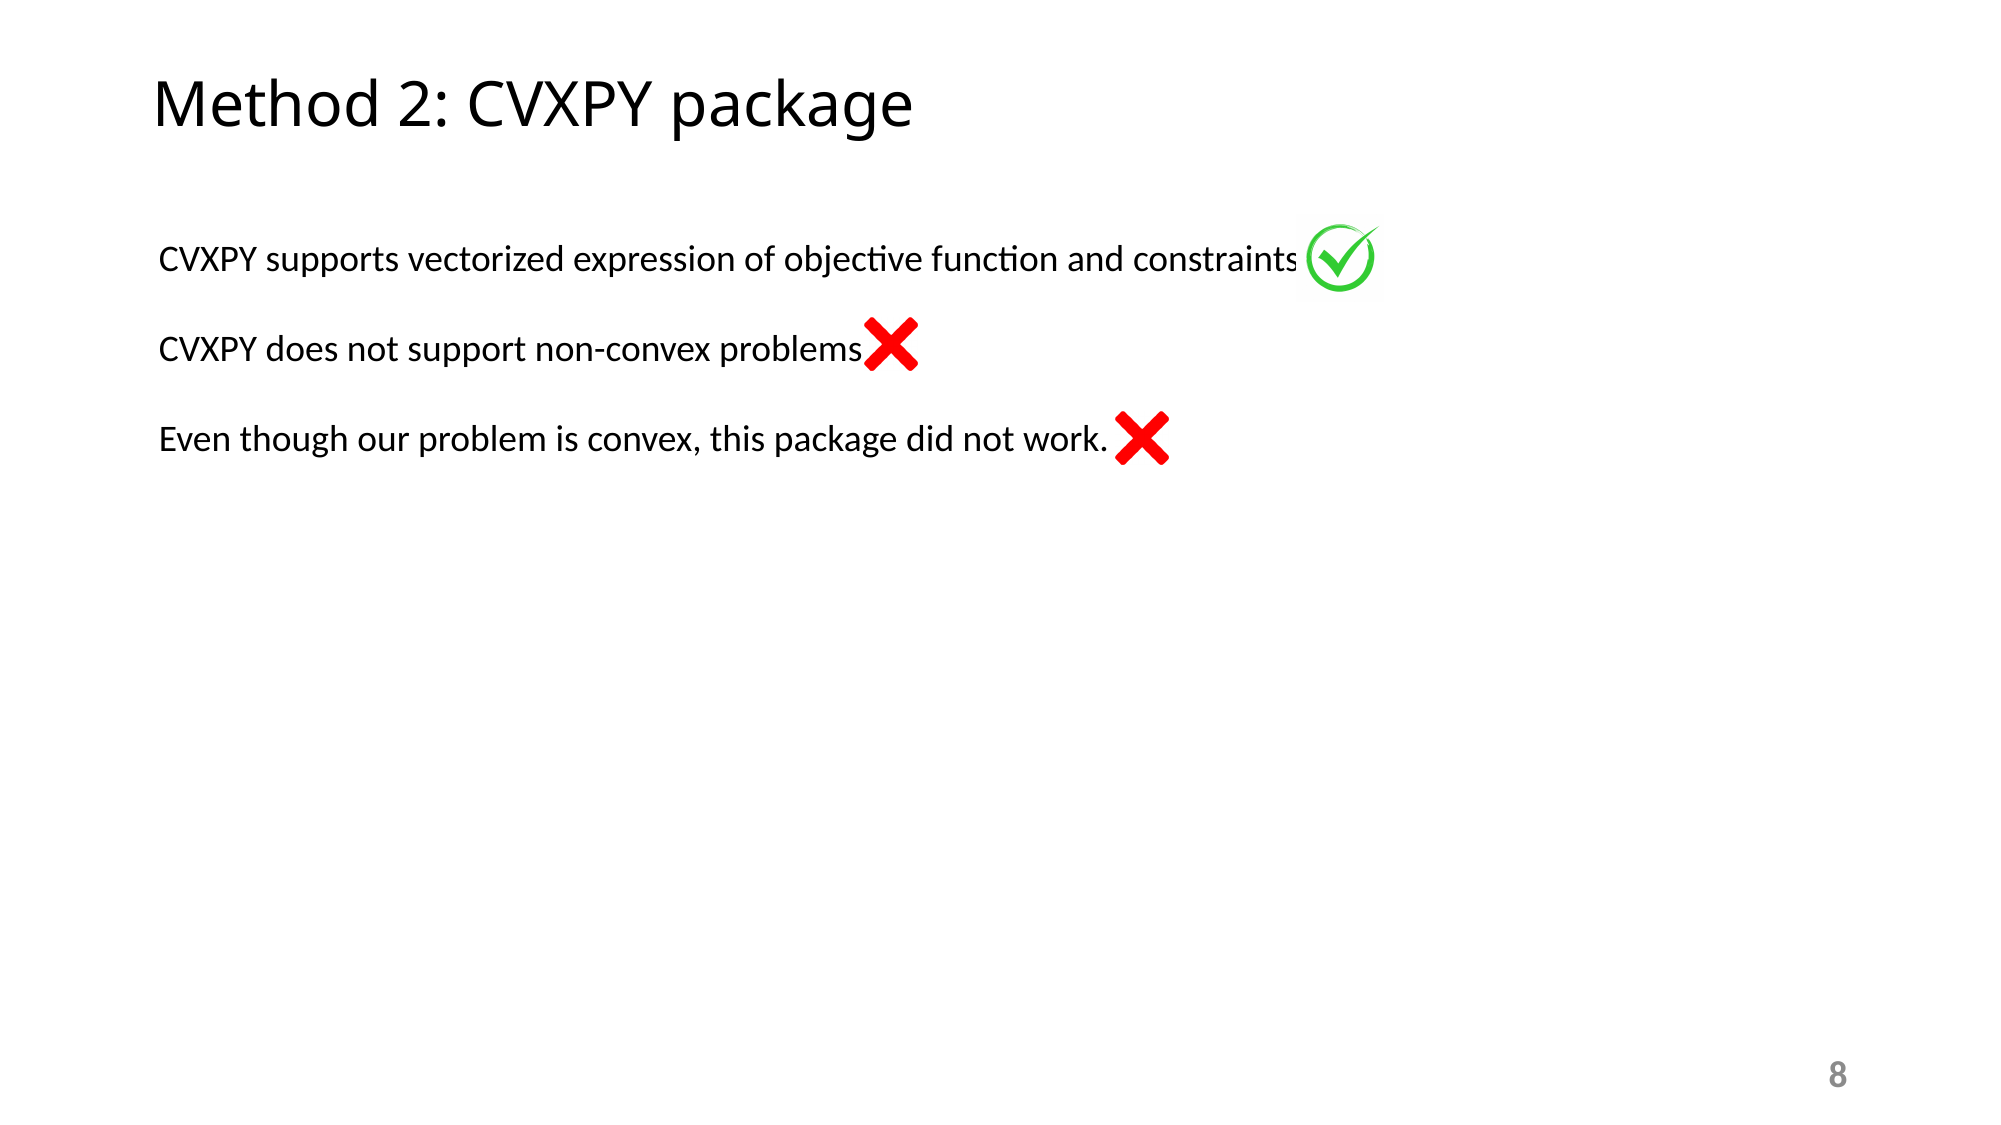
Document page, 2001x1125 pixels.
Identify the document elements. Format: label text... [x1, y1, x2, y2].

picture [1296, 214, 1384, 302]
title Method 2: CVXPY package [137, 59, 1361, 154]
slide_number 8 [1412, 1042, 1863, 1103]
picture [864, 317, 918, 371]
picture [1115, 411, 1169, 465]
text_box CVXPY supports vectorized expression of objective function and constraints. CVXPY does not support non-convex problems. Even though our problem is convex, this package did not work. [144, 226, 1326, 557]
